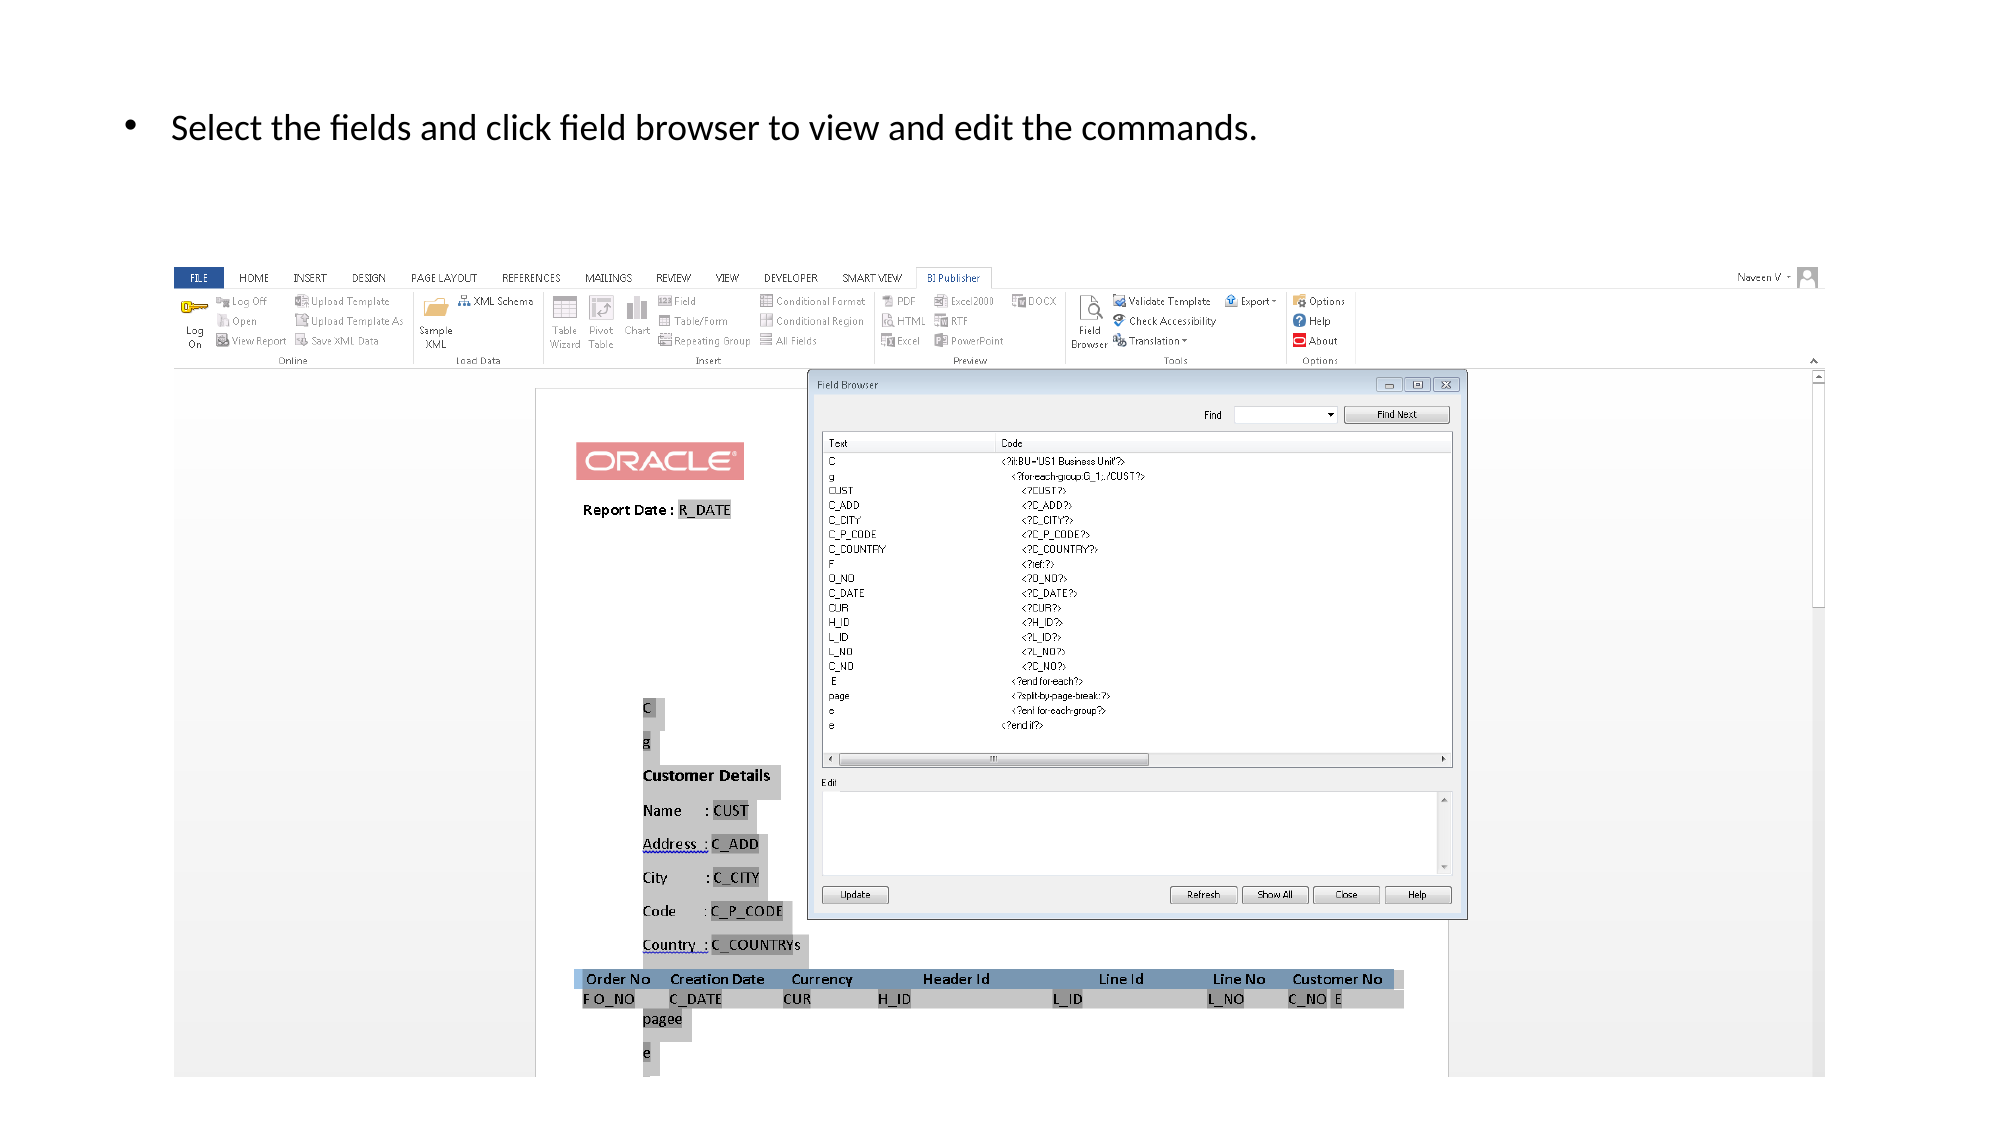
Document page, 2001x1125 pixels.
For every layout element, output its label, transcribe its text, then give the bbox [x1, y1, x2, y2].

picture [174, 264, 1825, 1077]
text_box Select the fields and click field browser to view and edit the commands. [109, 95, 1275, 155]
